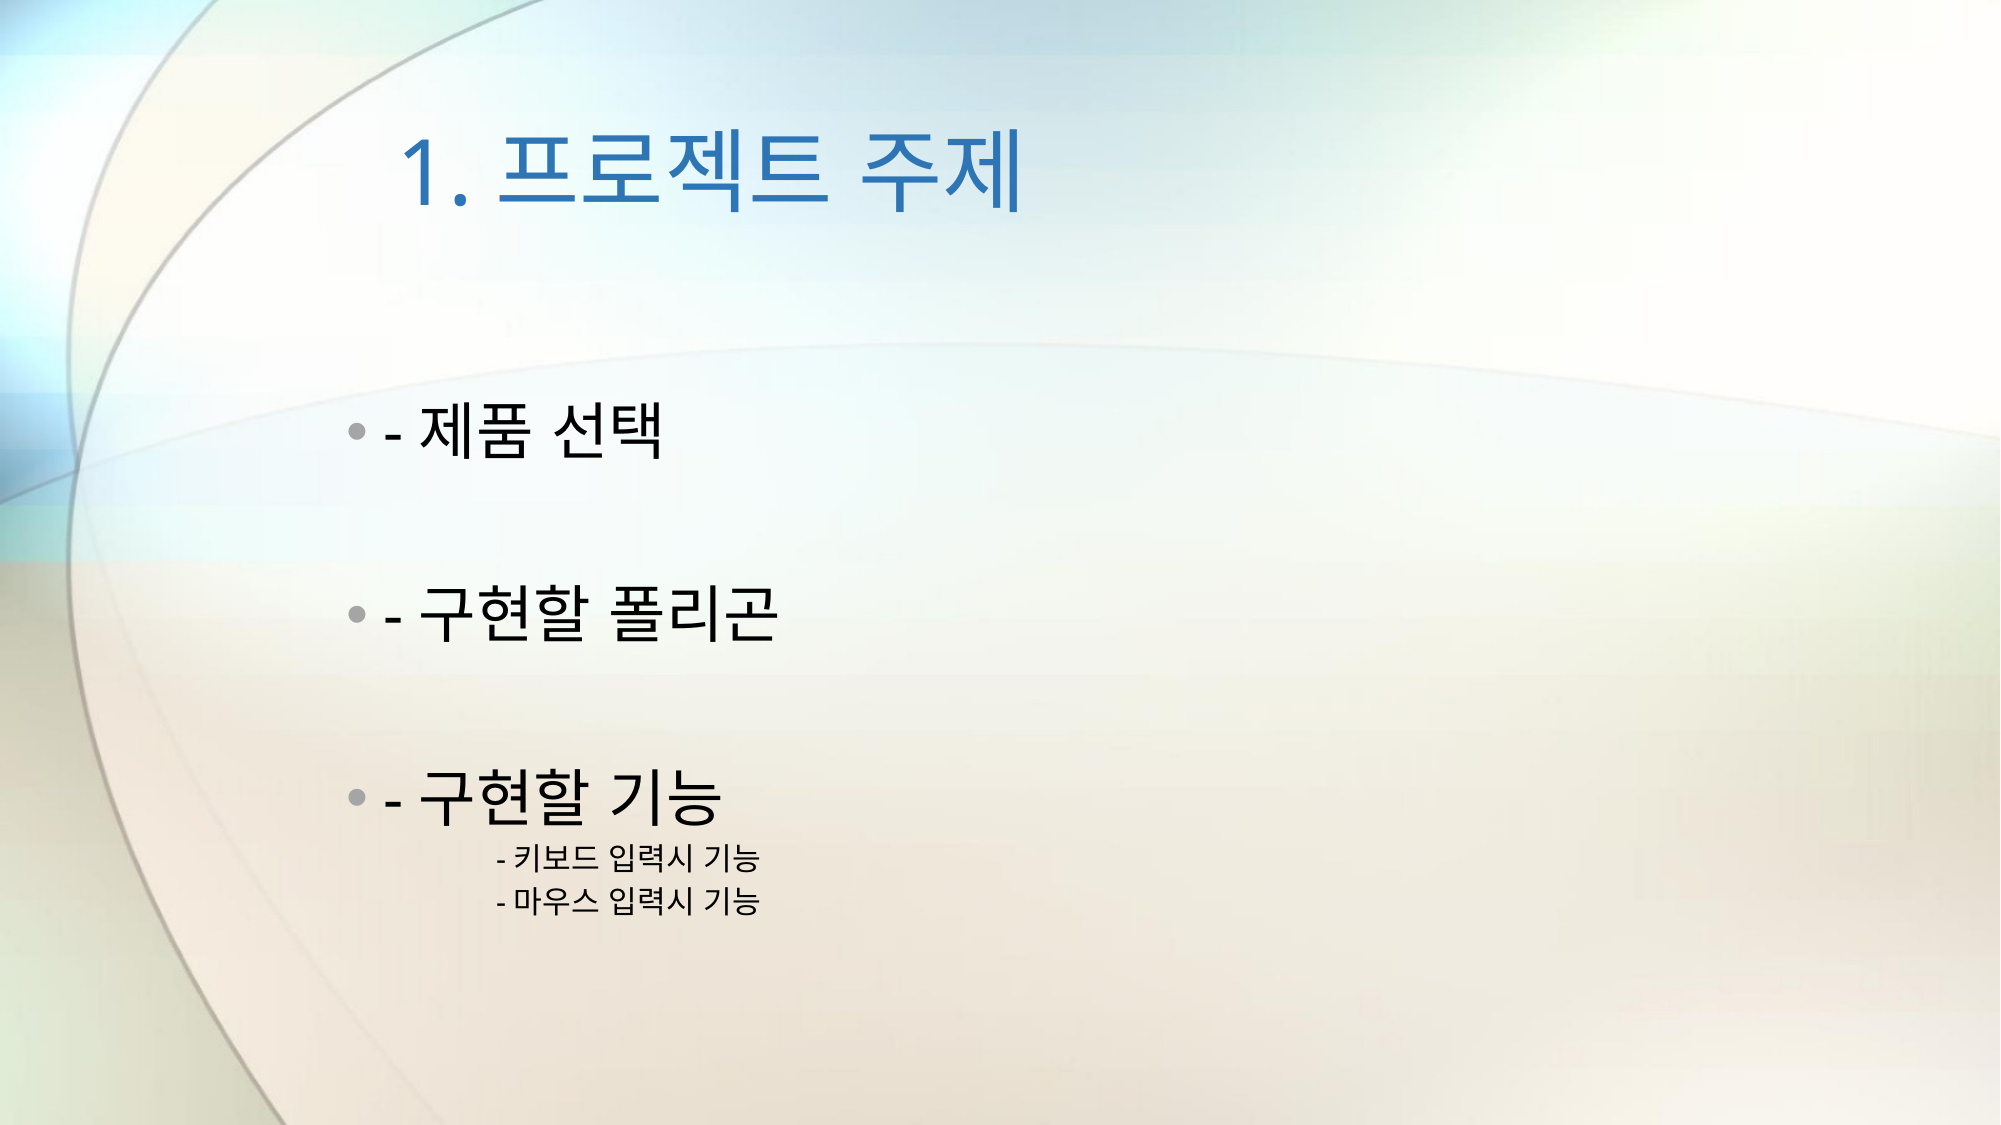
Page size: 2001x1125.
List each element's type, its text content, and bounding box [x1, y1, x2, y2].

picture [0, 0, 2001, 1125]
list -제품 선택 -구현할 폴리곤 -구현할 기능 -키보드 입력시 기능 -마우스 입력시 기능 [256, 299, 1863, 1014]
title 1.프로젝트 주제 [381, 59, 1863, 278]
